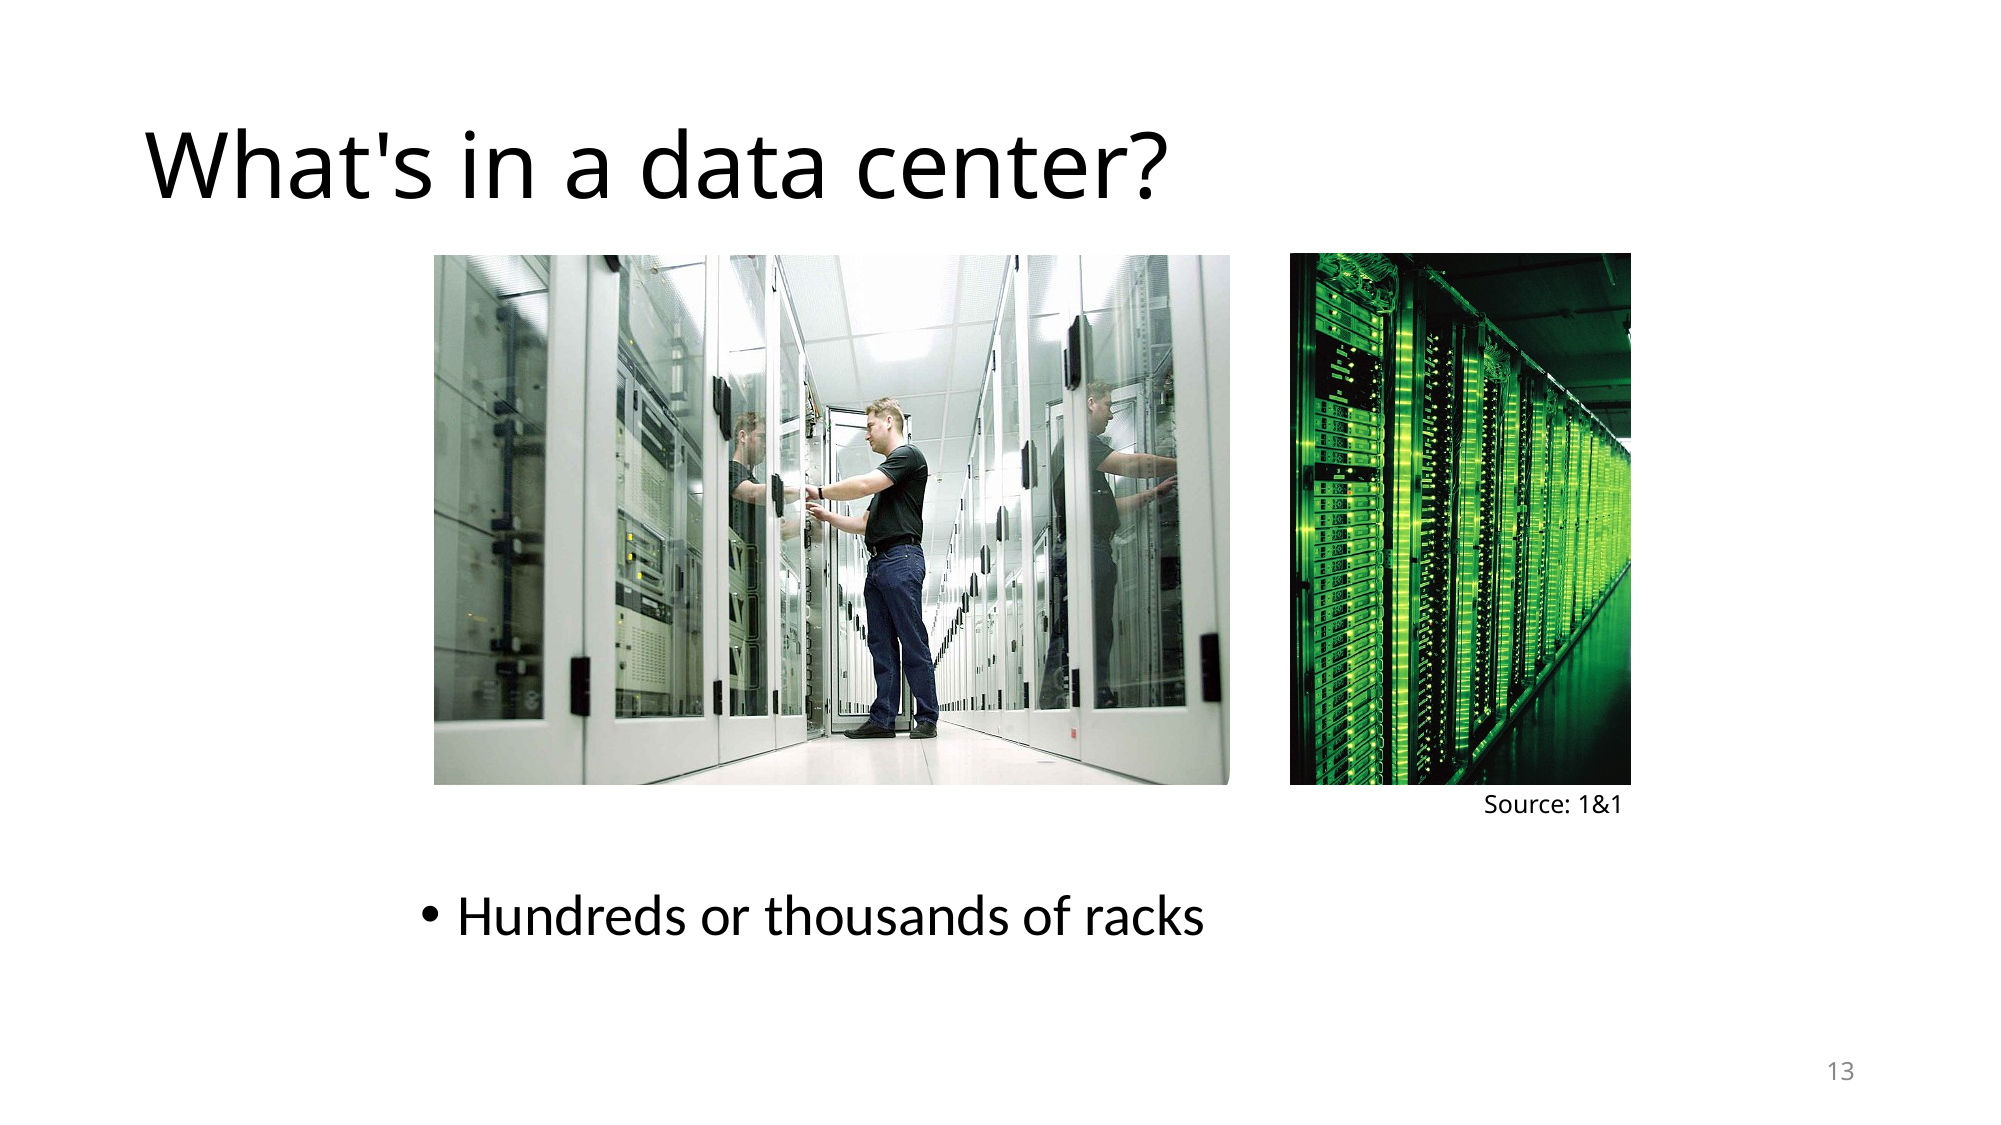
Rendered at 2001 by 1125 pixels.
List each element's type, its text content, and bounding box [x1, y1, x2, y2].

picture [434, 255, 1230, 785]
title What's in a data center? [136, 59, 1863, 278]
slide_number 13 [1817, 1050, 1863, 1096]
list Hundreds or thousands of racks [411, 877, 1688, 1017]
picture [1290, 252, 1631, 785]
text_box Source: 1&1 [1476, 781, 1632, 826]
